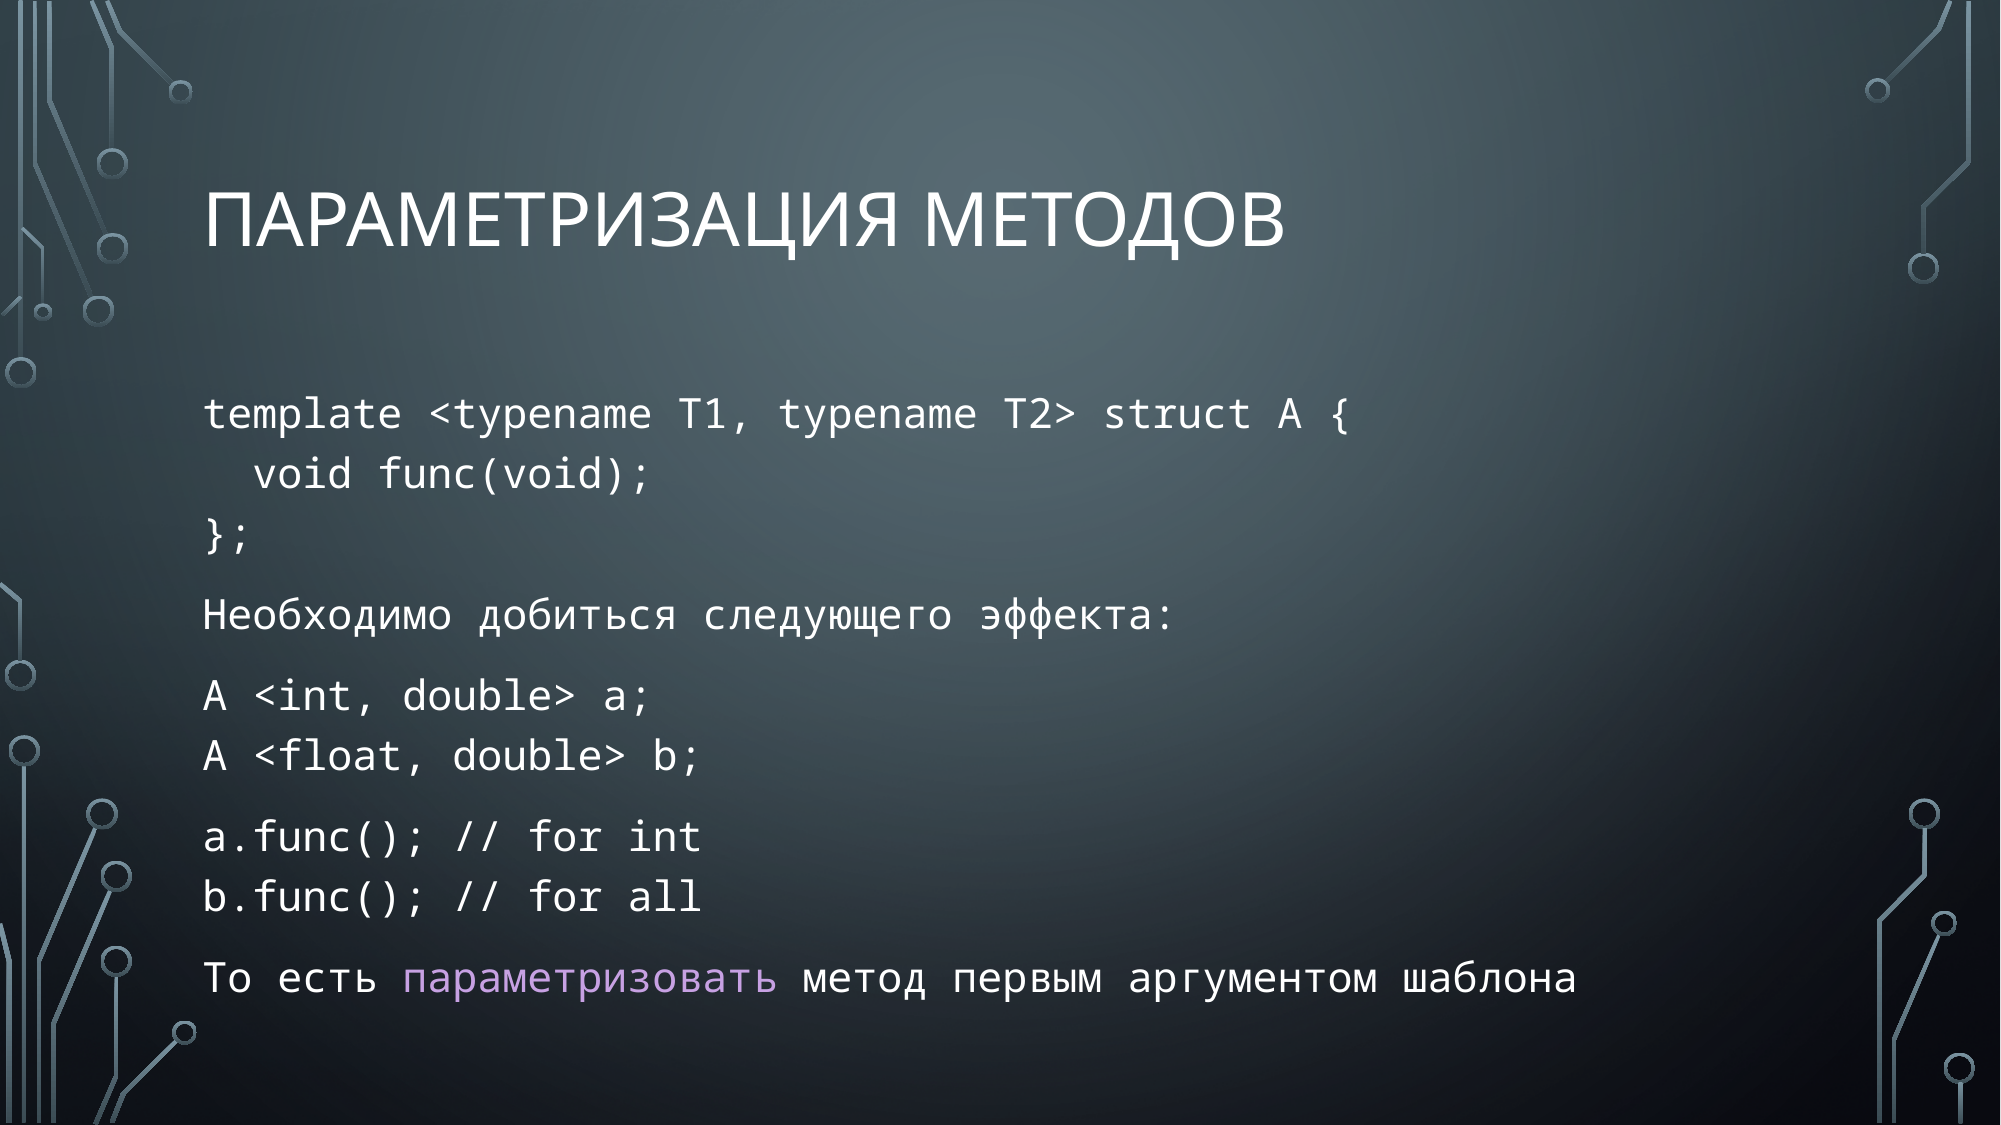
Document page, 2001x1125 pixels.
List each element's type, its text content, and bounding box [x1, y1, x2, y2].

title параметризация методов [187, 101, 1813, 344]
list template <typename T1, typename T2> struct A { void func(void); }; Необходимо добиться следующего эффекта: A <int, double> a; A <float, double> b; a.func(); // for int b.func(); // for all То есть параметризовать метод первым аргументом шаблона [187, 369, 1844, 1100]
